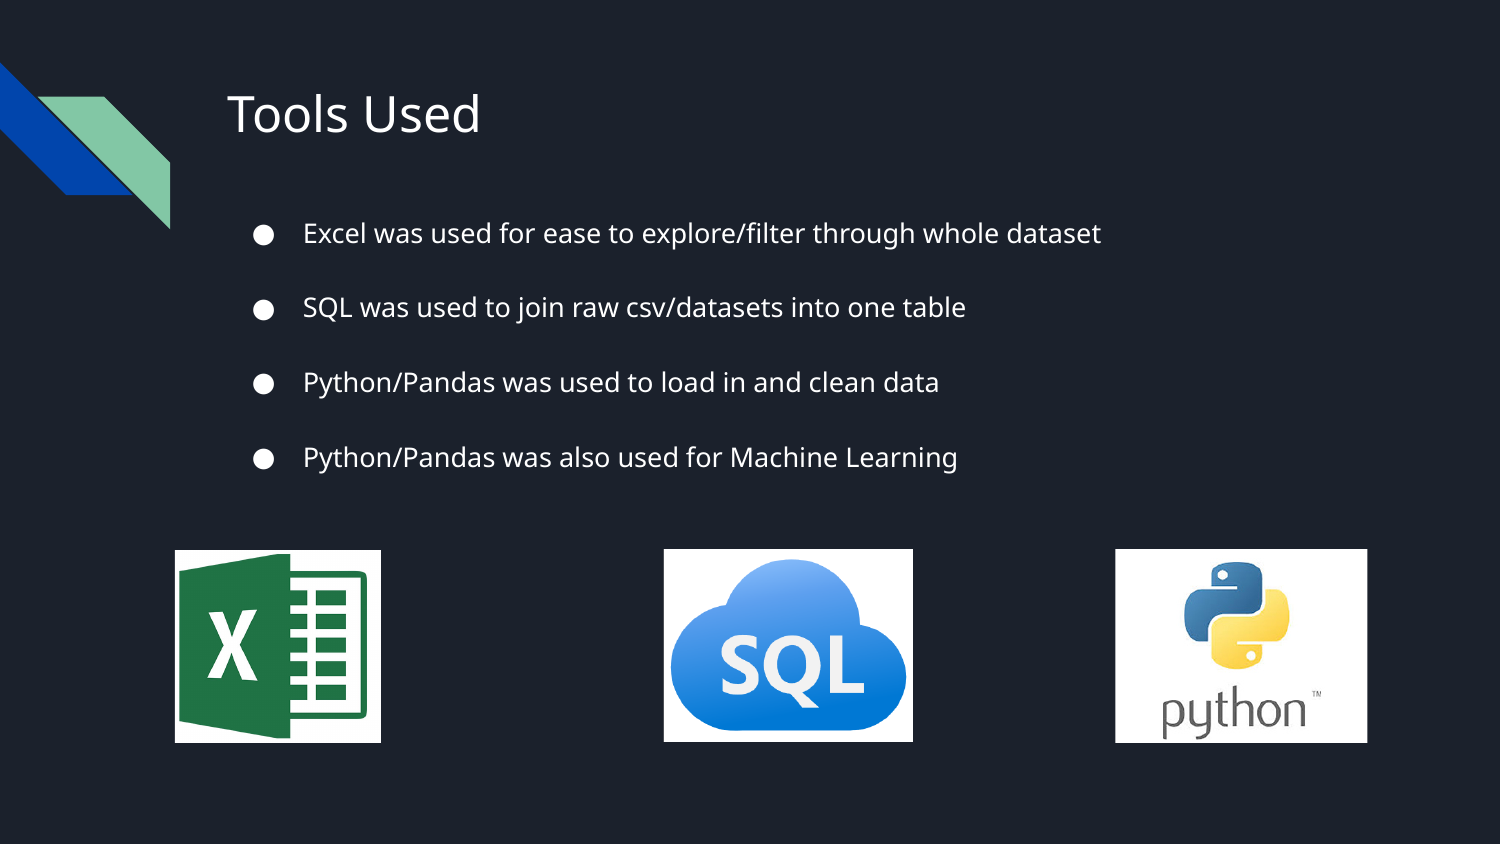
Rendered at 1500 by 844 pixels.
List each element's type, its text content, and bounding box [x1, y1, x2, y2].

picture [1115, 549, 1368, 744]
list Excel was used for ease to explore/filter through whole dataset SQL was used to join raw csv/datasets into one table Python/Pandas was used to load in and clean data Python/Pandas was also used for Machine Learning [212, 196, 1368, 674]
picture [662, 549, 919, 743]
picture [174, 550, 382, 744]
title Tools Used [212, 66, 1368, 196]
